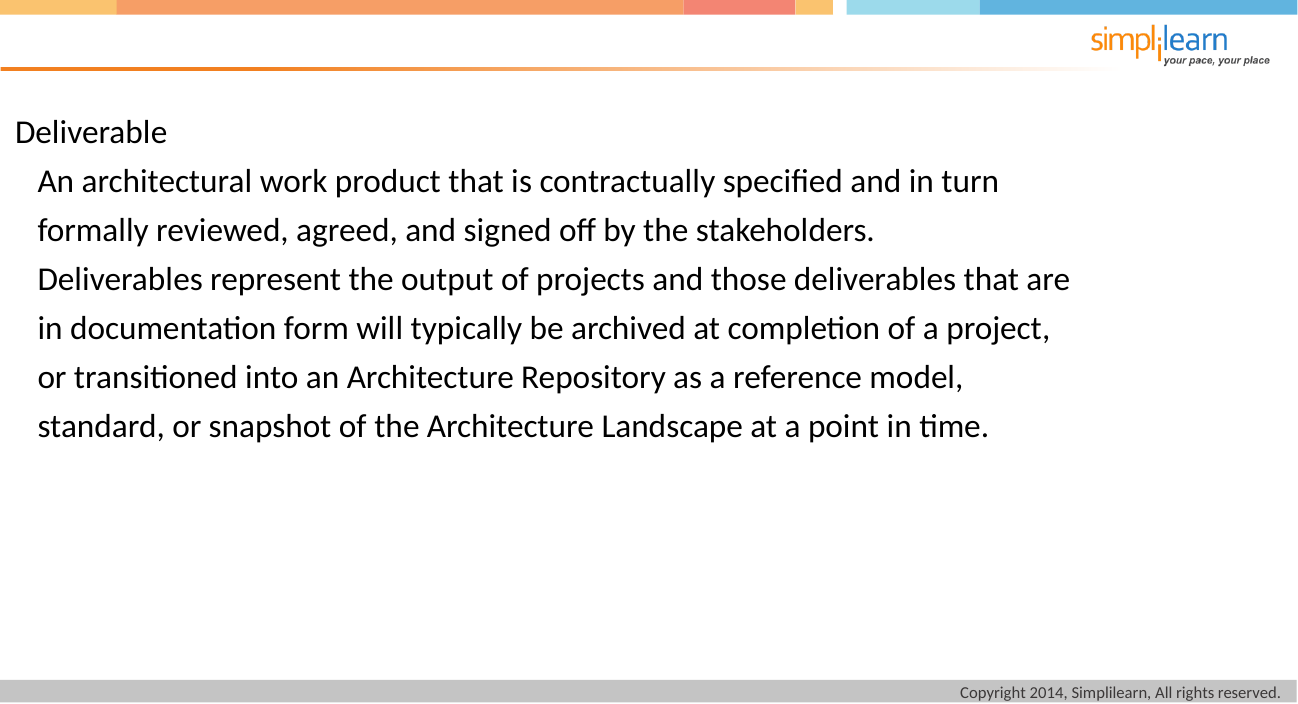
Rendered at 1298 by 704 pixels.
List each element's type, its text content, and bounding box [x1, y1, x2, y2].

picture [1089, 15, 1270, 71]
list Deliverable An architectural work product that is contractually specified and in turn formally reviewed, agreed, and signed off by the stakeholders. Deliverables represent the output of projects and those deliverables that are in documentation form will typically be archived at completion of a project, or transitioned into an Architecture Repository as a reference model, standard, or snapshot of the Architecture Landscape at a point in time. [0, 71, 1168, 537]
